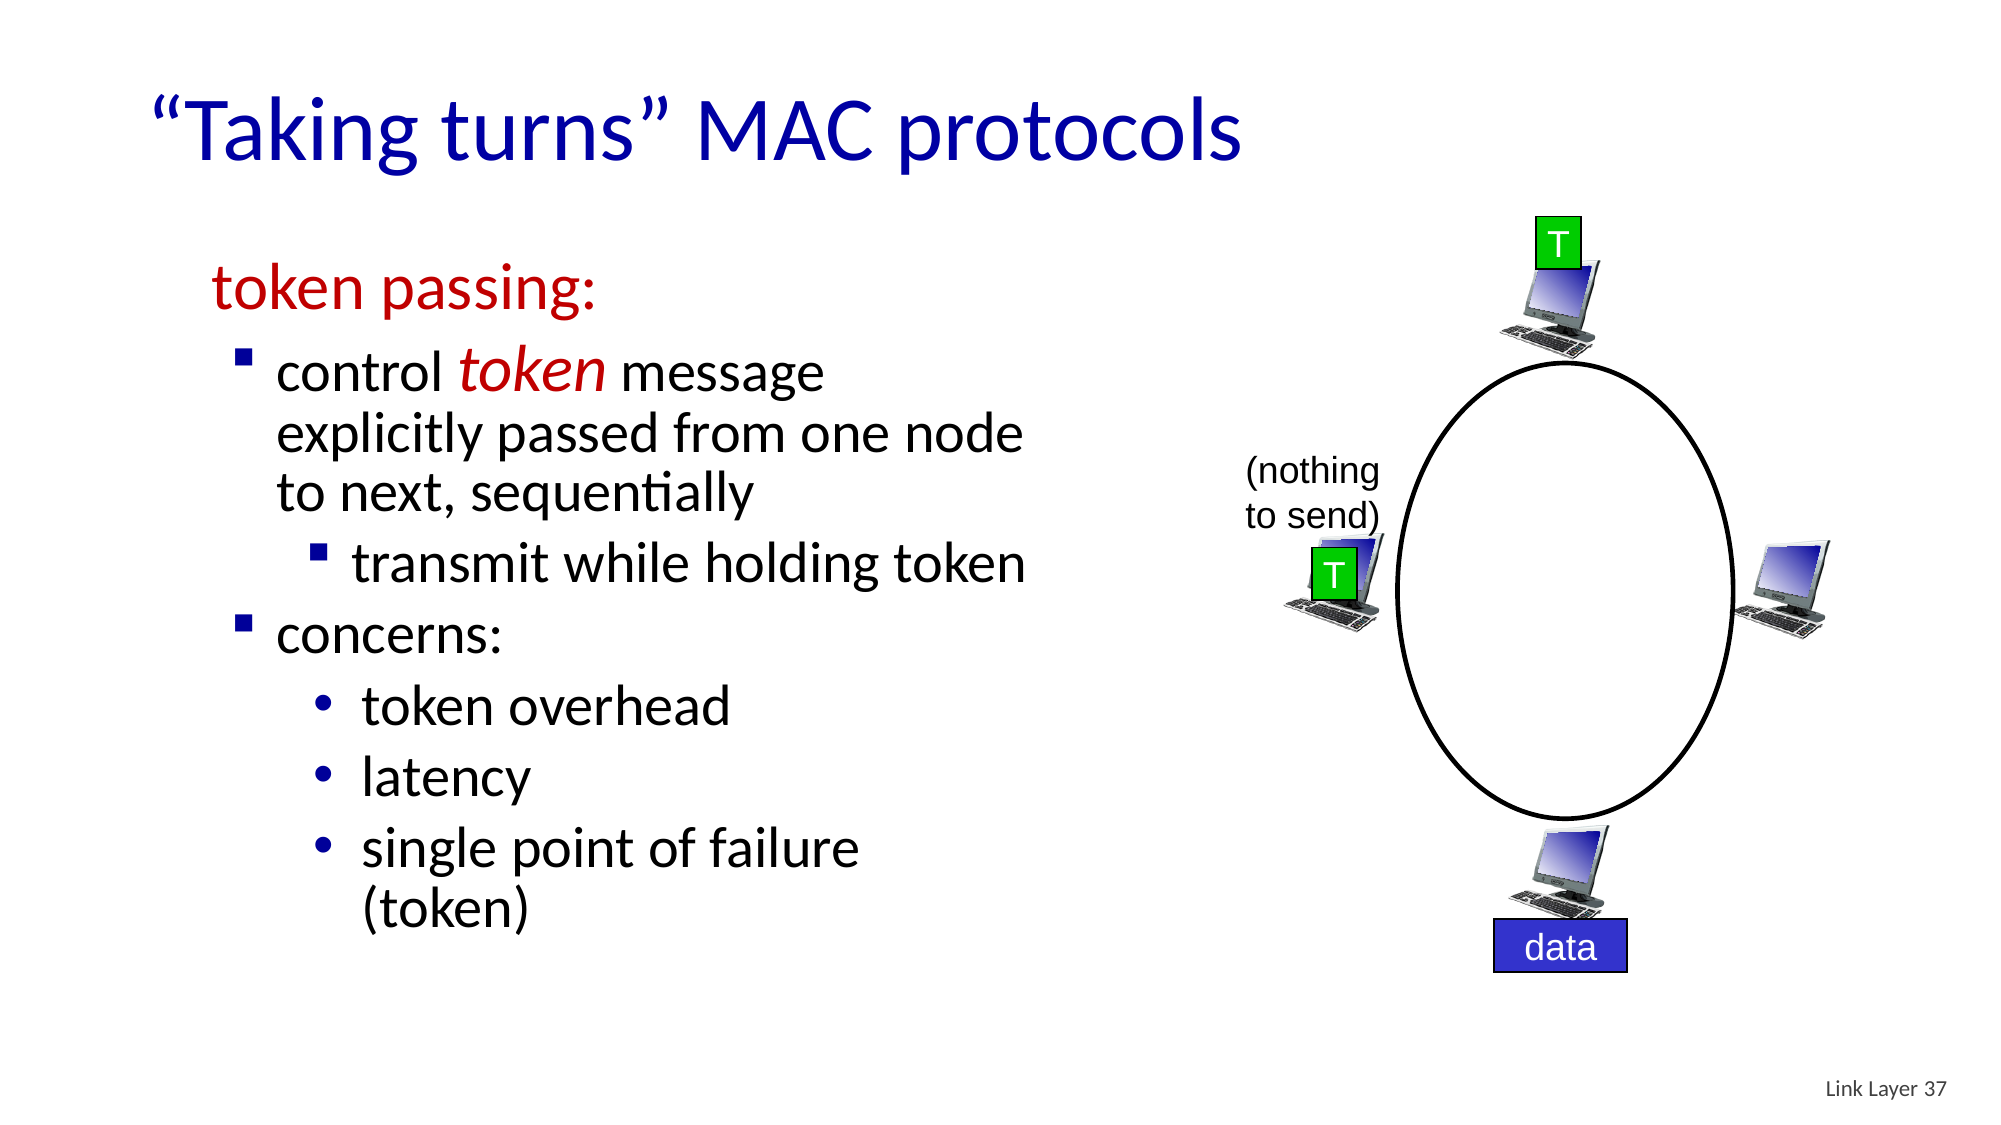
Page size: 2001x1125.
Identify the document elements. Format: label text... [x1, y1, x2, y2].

text_box token passing: control token message explicitly passed from one node to next, sequentially transmit while holding token concerns: token overhead latency single point of failure (token) [196, 248, 1049, 1011]
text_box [1258, 528, 1387, 640]
text_box [1397, 367, 1729, 819]
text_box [1483, 820, 1612, 933]
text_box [1474, 255, 1603, 367]
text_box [1703, 535, 1833, 647]
text_box data [1494, 919, 1628, 972]
text_box (nothing to send) [1230, 438, 1396, 544]
title “Taking turns” MAC protocols [131, 57, 1857, 205]
slide_number Link Layer 37 [1512, 1056, 1963, 1117]
text_box T [1536, 216, 1582, 255]
